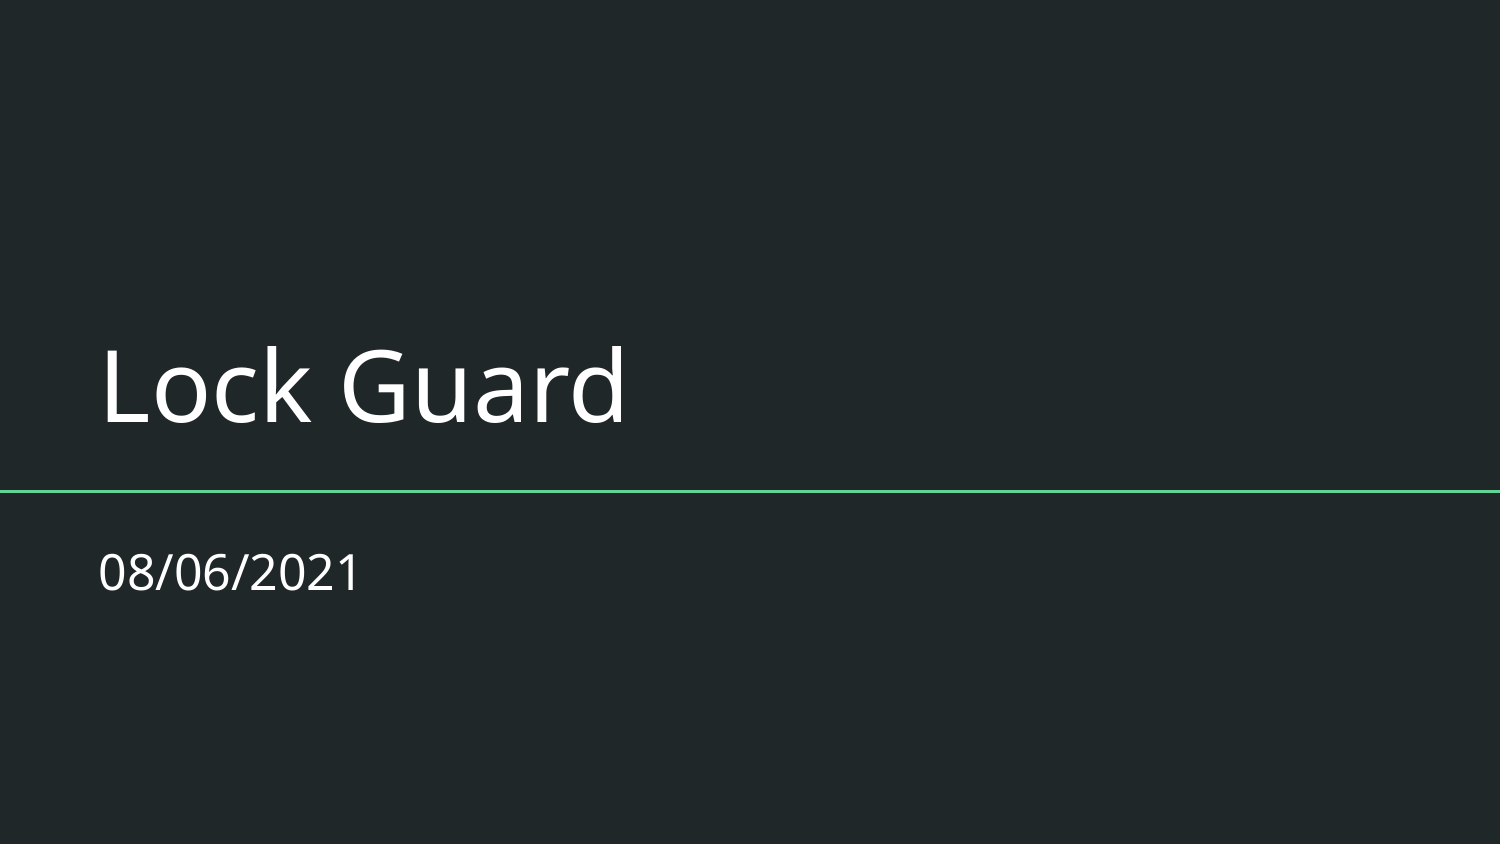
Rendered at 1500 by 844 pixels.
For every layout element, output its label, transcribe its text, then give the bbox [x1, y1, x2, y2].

subtitle 08/06/2021 [83, 522, 1417, 626]
title Lock Guard [83, 206, 1417, 467]
